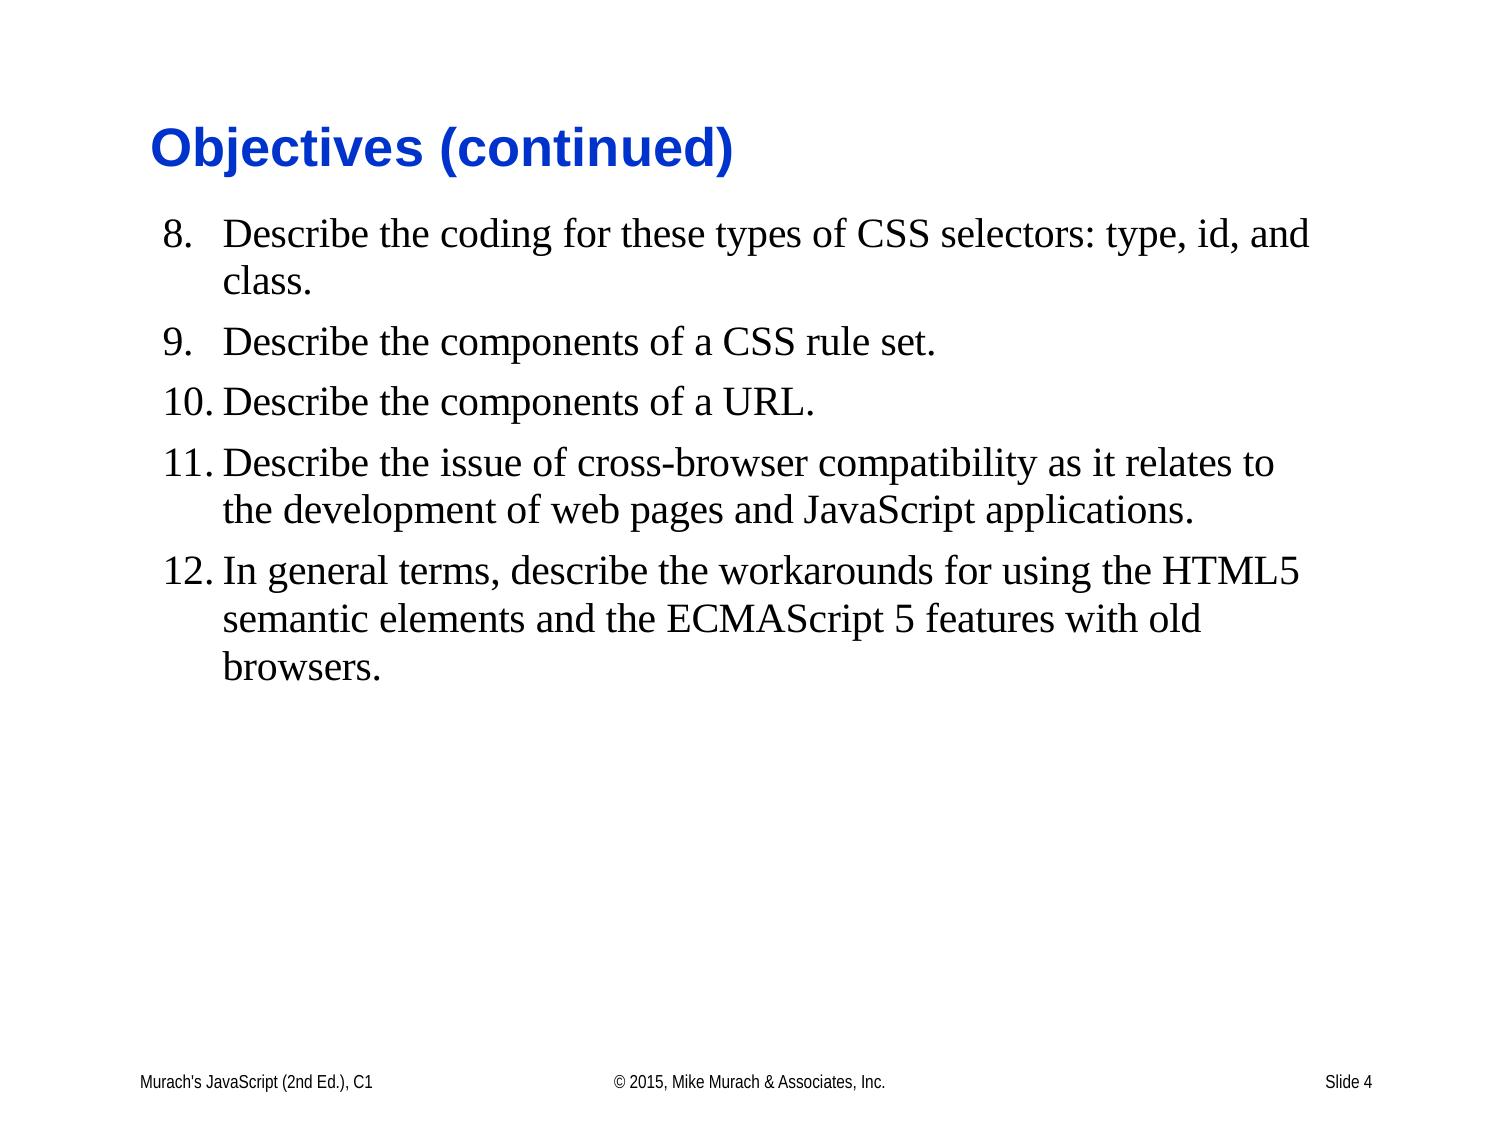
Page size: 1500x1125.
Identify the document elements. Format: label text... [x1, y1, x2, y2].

footer © 2015, Mike Murach & Associates, Inc. [474, 1025, 1025, 1100]
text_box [162, 208, 1363, 763]
slide_number Slide 4 [1074, 1025, 1388, 1100]
title Objectives (continued) [150, 112, 1350, 179]
slide_number Murach's JavaScript (2nd Ed.), C1 [125, 1025, 450, 1100]
